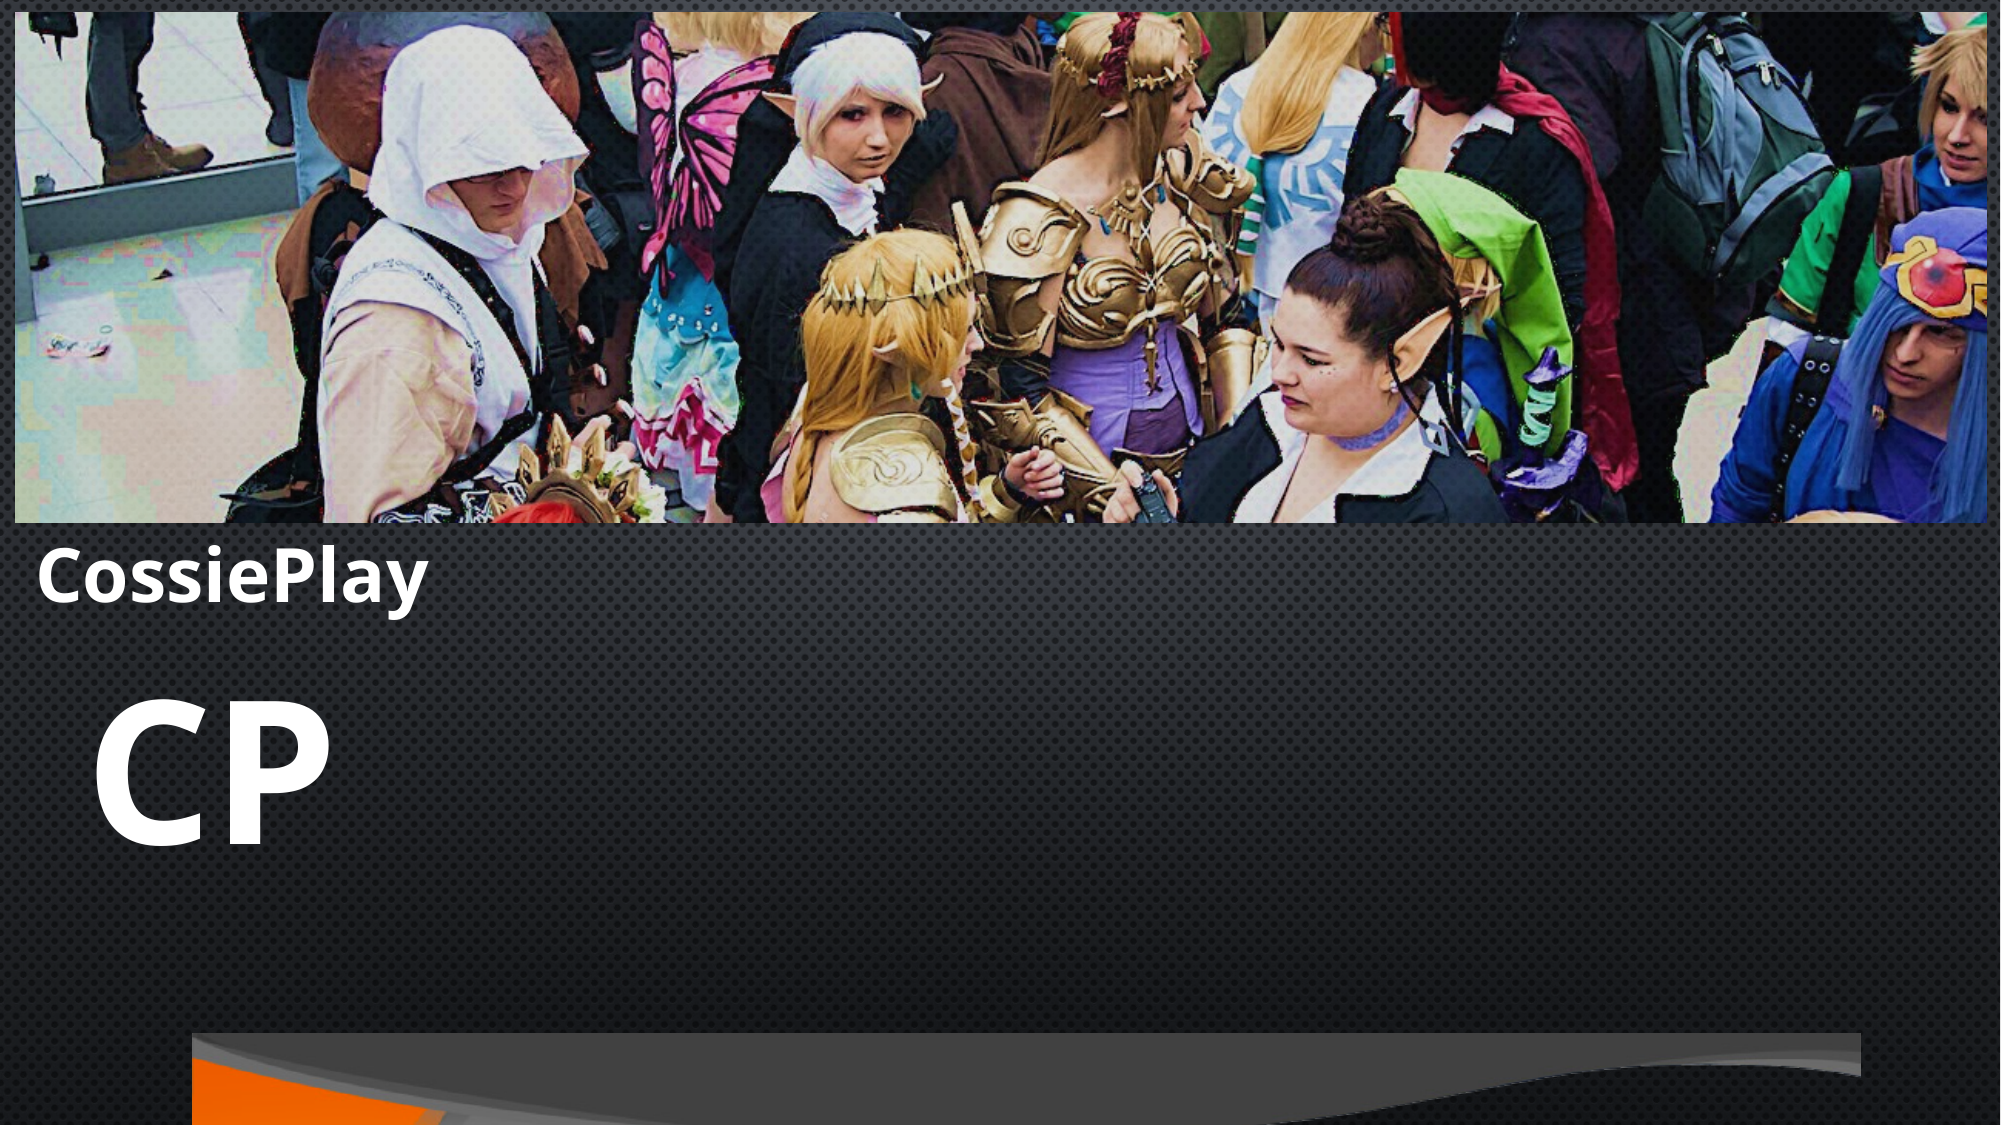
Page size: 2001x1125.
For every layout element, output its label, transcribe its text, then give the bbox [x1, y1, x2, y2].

picture [14, 12, 1987, 523]
picture [191, 1032, 1861, 1125]
text_box CossiePlay [20, 523, 603, 625]
text_box CP [70, 637, 406, 893]
